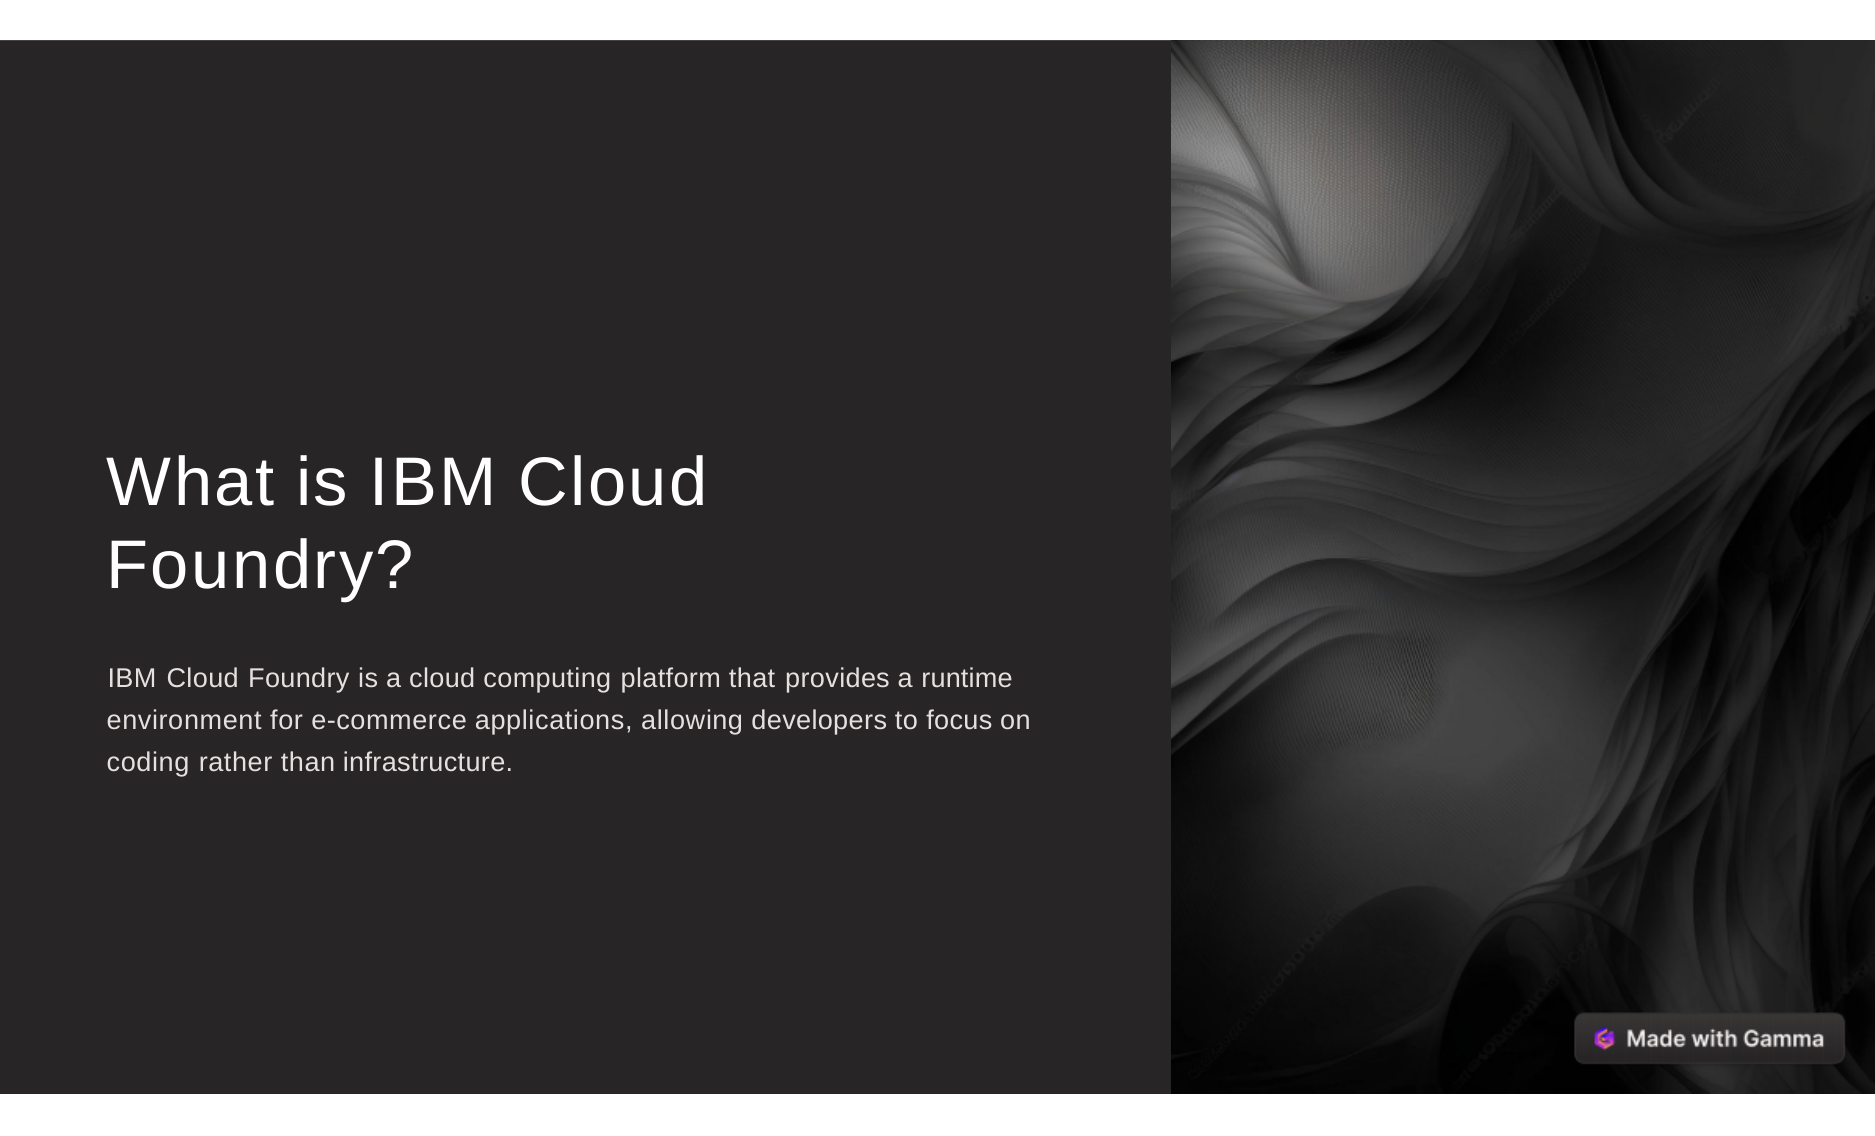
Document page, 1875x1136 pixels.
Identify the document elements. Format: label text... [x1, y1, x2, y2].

picture [1171, 40, 1875, 1094]
text_box [0, 40, 1171, 1094]
text_box What is IBM Cloud Foundry? IBM Cloud Foundry is a cloud computing platform that provides a runtime environment for e-commerce applications, allowing developers to focus on coding rather than infrastructure. [104, 434, 1038, 696]
